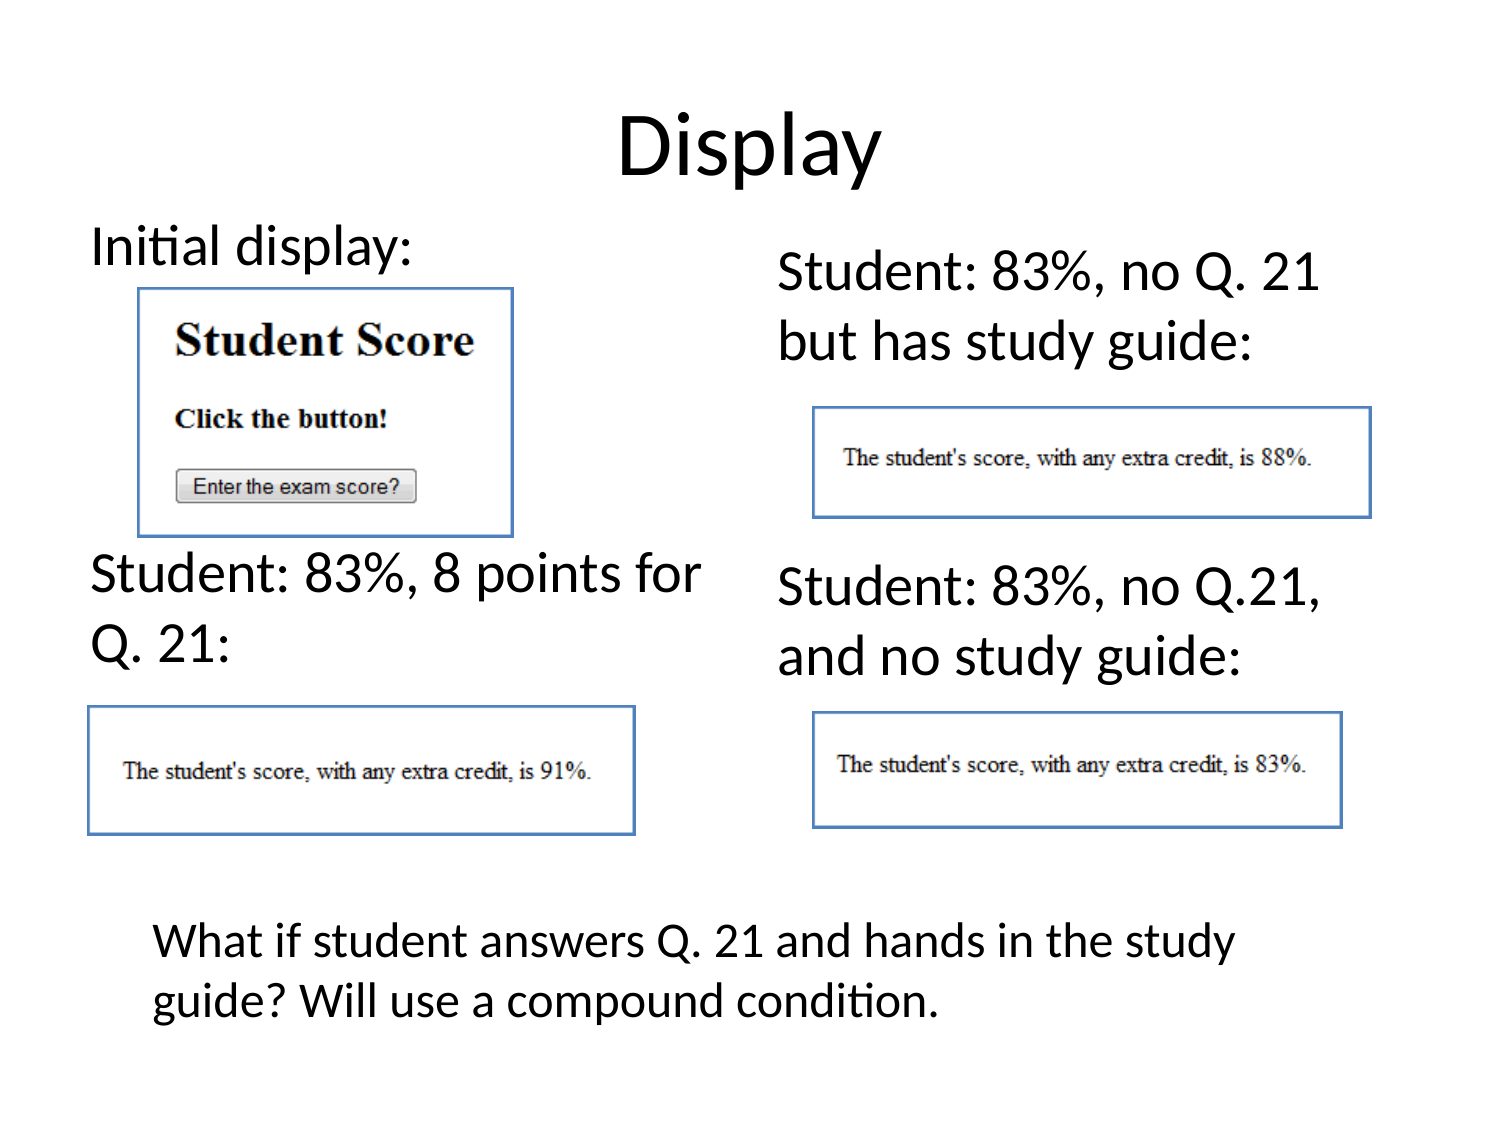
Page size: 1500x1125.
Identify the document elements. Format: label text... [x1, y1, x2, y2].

picture [812, 711, 1343, 830]
list Student: 83%, no Q. 21 but has study guide: Student: 83%, no Q.21, and no study guide: [762, 224, 1425, 850]
picture [137, 287, 515, 538]
title Display [75, 45, 1425, 233]
picture [87, 705, 637, 836]
list Initial display: Student: 83%, 8 points for Q. 21: [75, 200, 738, 863]
text_box What if student answers Q. 21 and hands in the study guide? Will use a compound condition. [137, 899, 1300, 1035]
picture [812, 406, 1372, 520]
